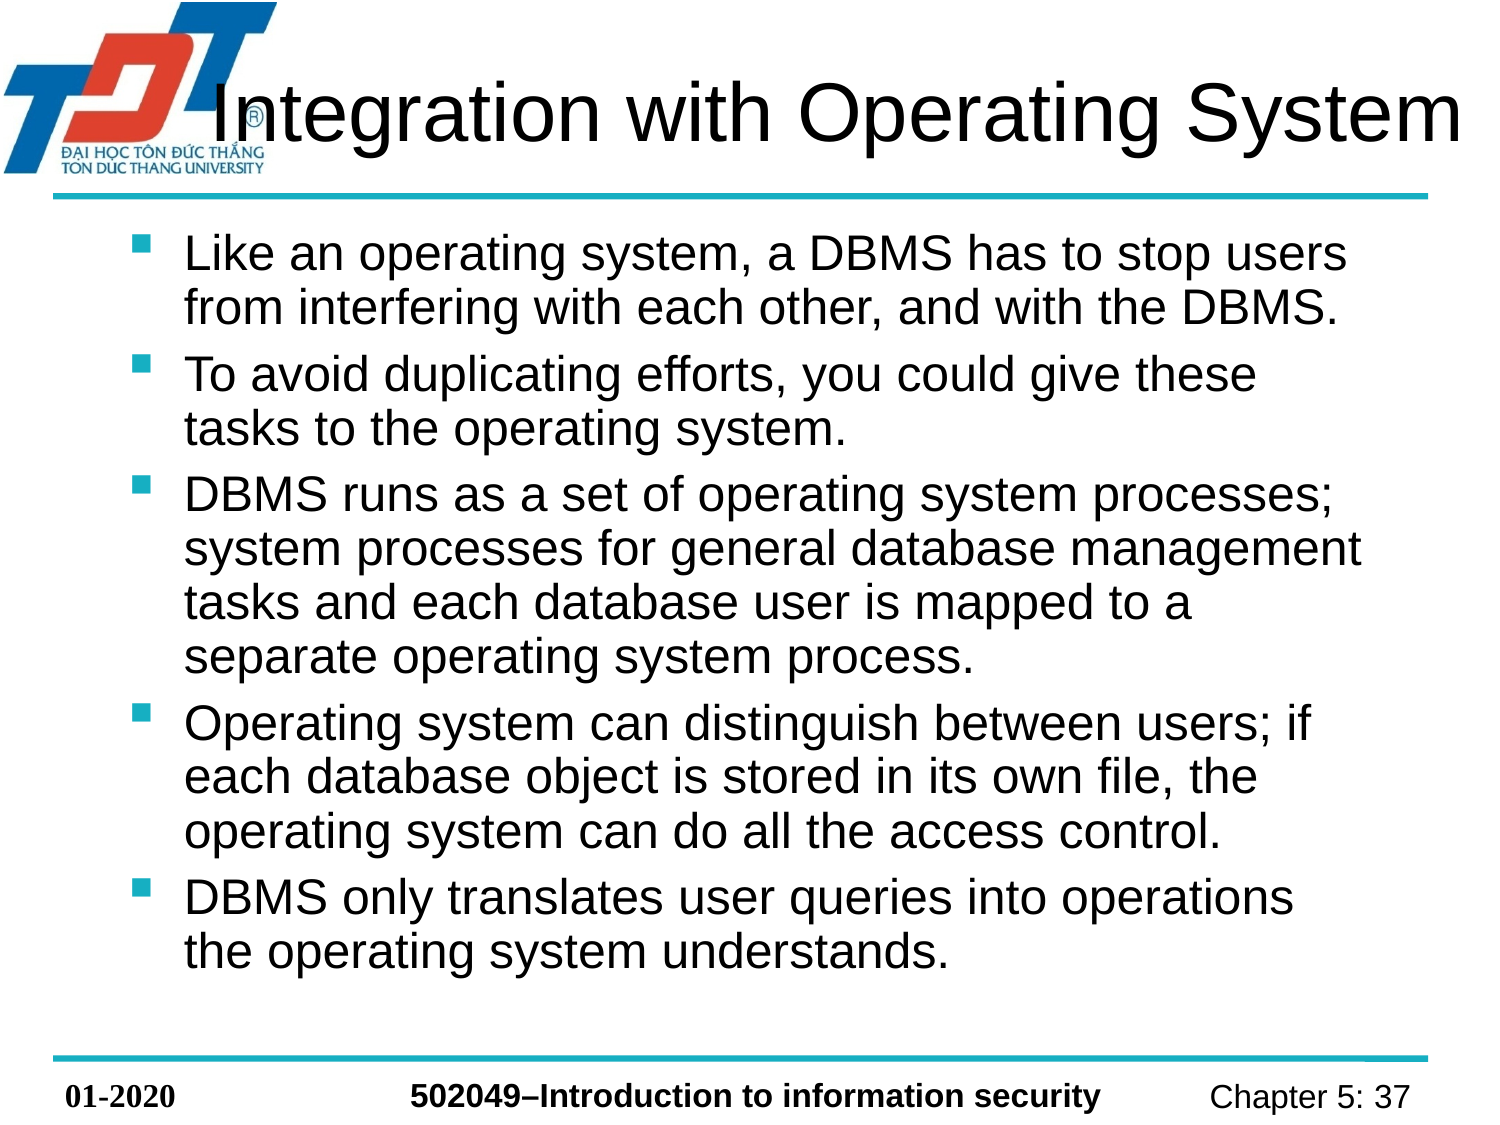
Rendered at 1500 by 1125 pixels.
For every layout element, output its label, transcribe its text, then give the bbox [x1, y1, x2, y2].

list Like an operating system, a DBMS has to stop users from interfering with each other, and with the DBMS. To avoid duplicating efforts, you could give these tasks to the operating system. DBMS runs as a set of operating system processes; system processes for general database management tasks and each database user is mapped to a separate operating system process. Operating system can distinguish between users; if each database object is stored in its own file, the operating system can do all the access control. DBMS only translates user queries into operations the operating system understands. [112, 220, 1388, 1035]
title Integration with Operating System [194, 42, 1494, 173]
picture [3, 2, 277, 174]
